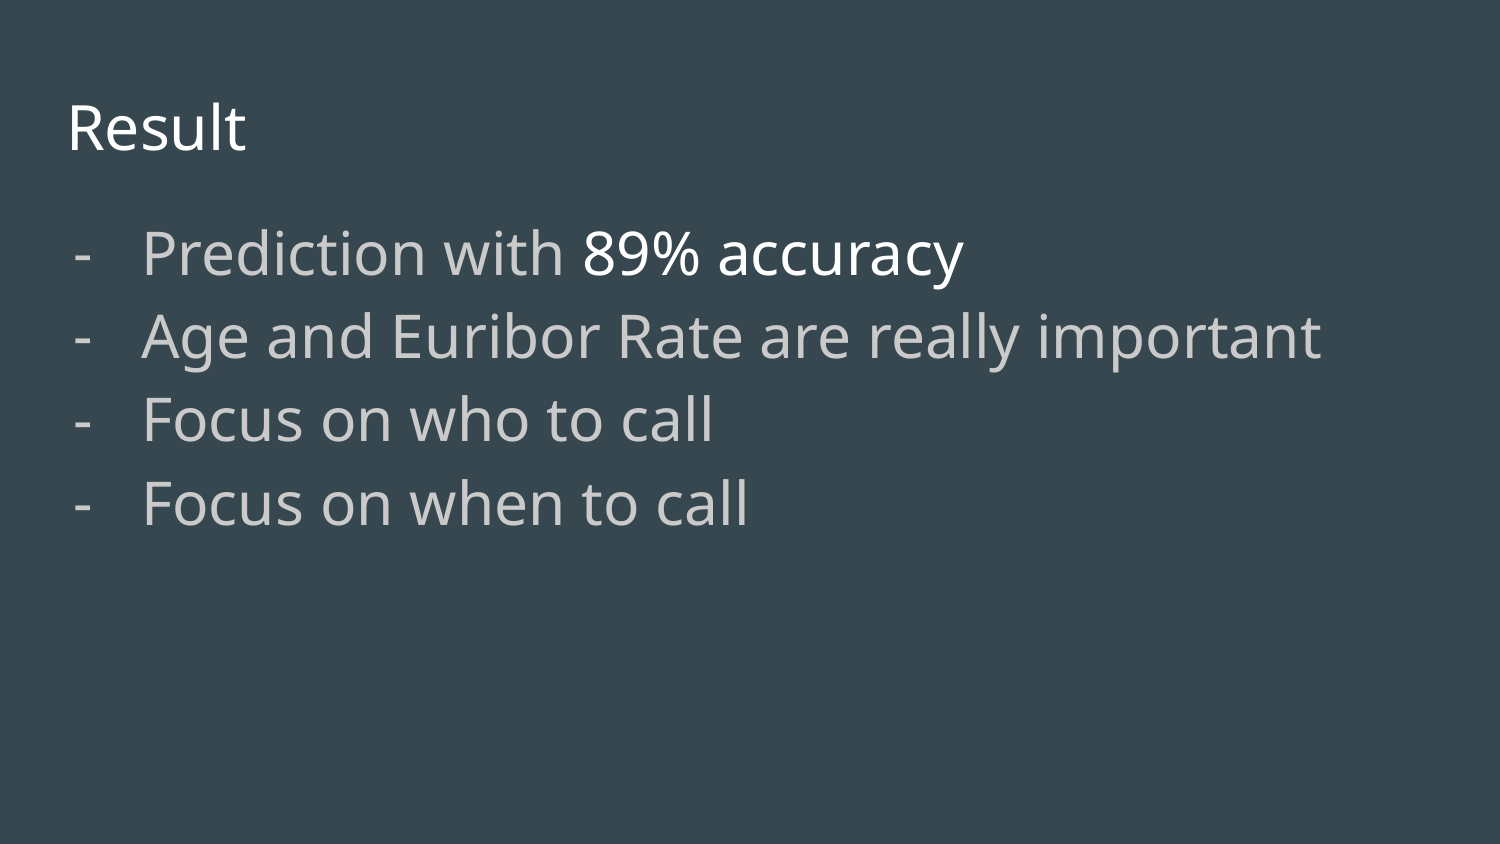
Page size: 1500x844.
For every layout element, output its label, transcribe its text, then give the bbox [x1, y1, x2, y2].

list Prediction with 89% accuracy Age and Euribor Rate are really important Focus on who to call Focus on when to call [51, 189, 1449, 750]
title Result [51, 72, 1449, 167]
